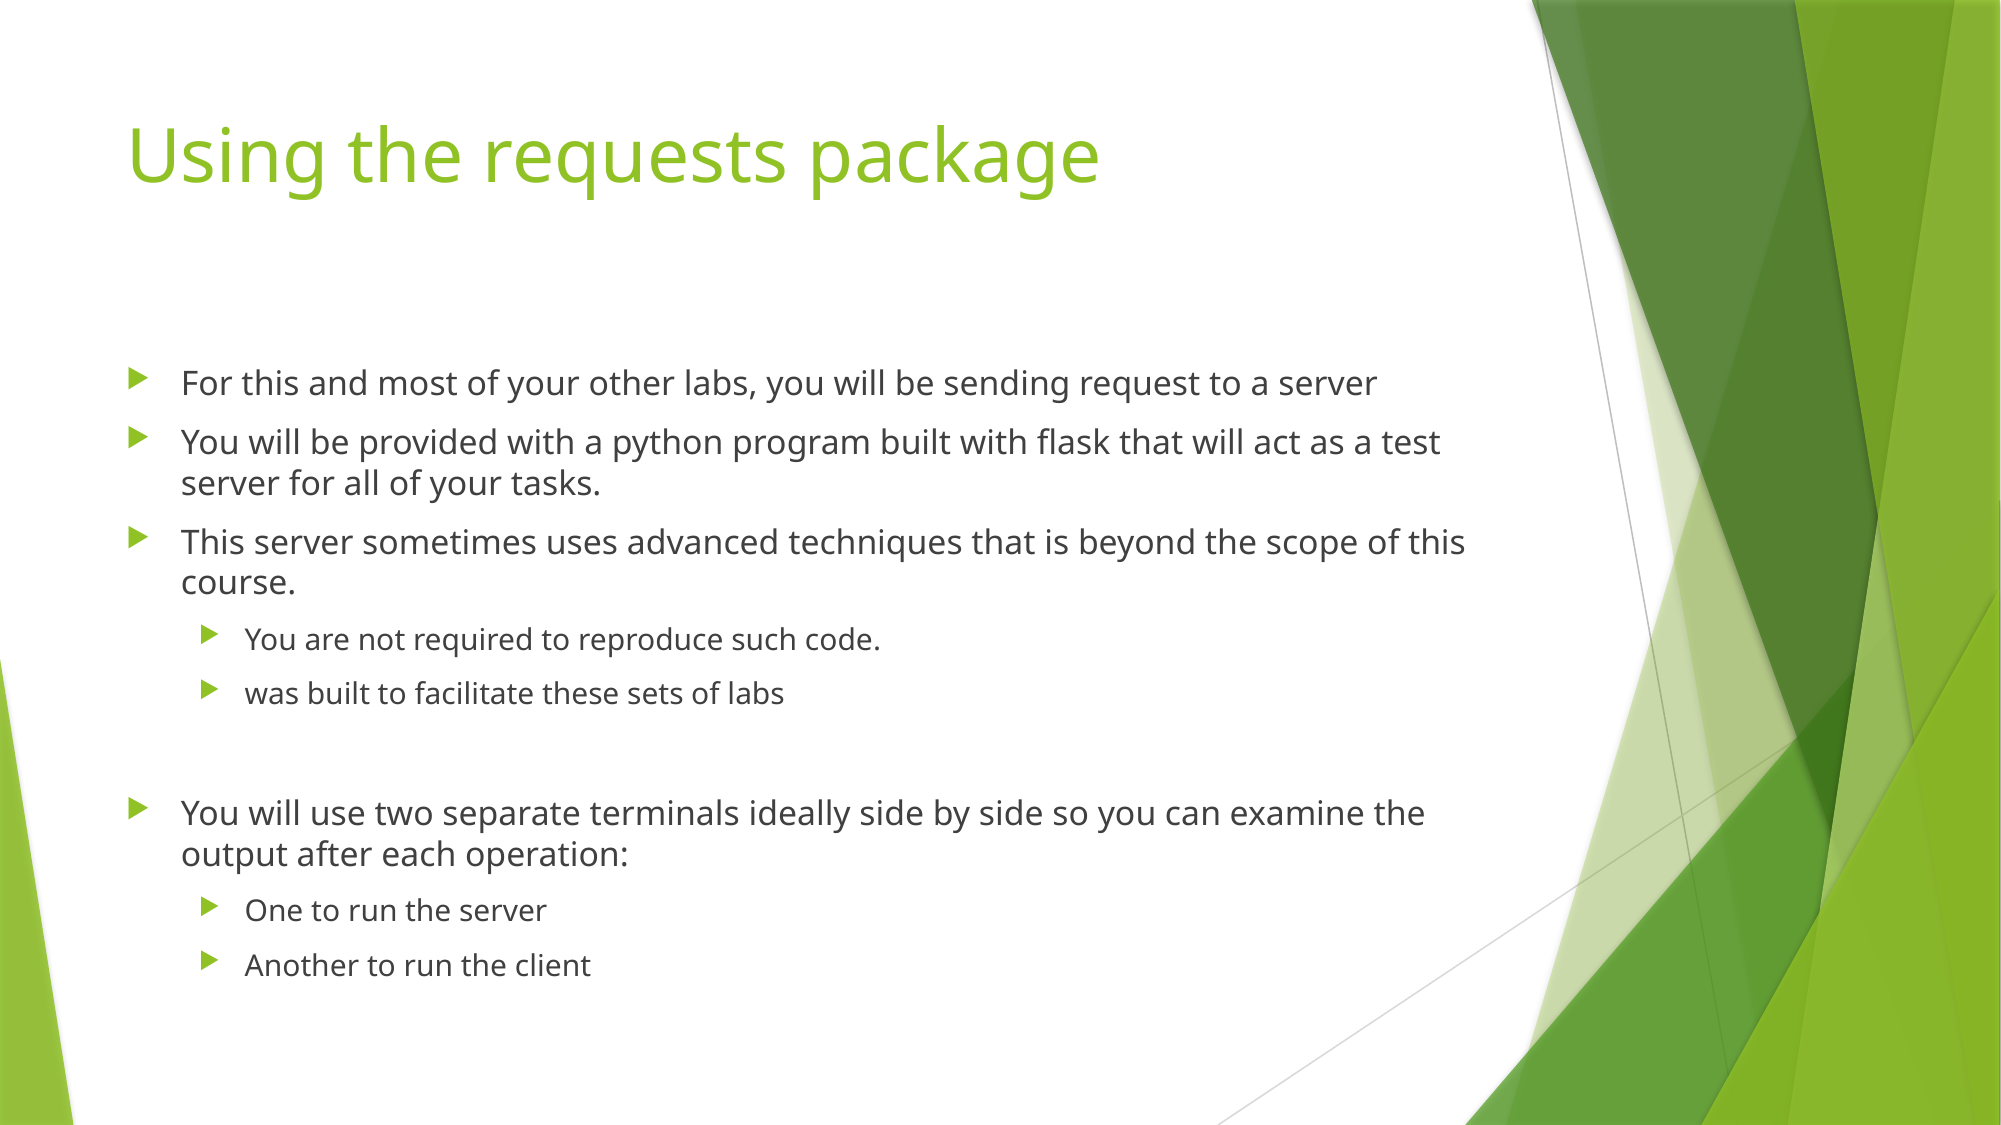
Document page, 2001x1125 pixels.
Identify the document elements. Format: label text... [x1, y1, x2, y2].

title Using the requests package [111, 99, 1522, 317]
list For this and most of your other labs, you will be sending request to a server You will be provided with a python program built with flask that will act as a test server for all of your tasks. This server sometimes uses advanced techniques that is beyond the scope of this course. You are not required to reproduce such code. was built to facilitate these sets of labs You will use two separate terminals ideally side by side so you can examine the output after each operation: One to run the server Another to run the client [111, 354, 1522, 992]
